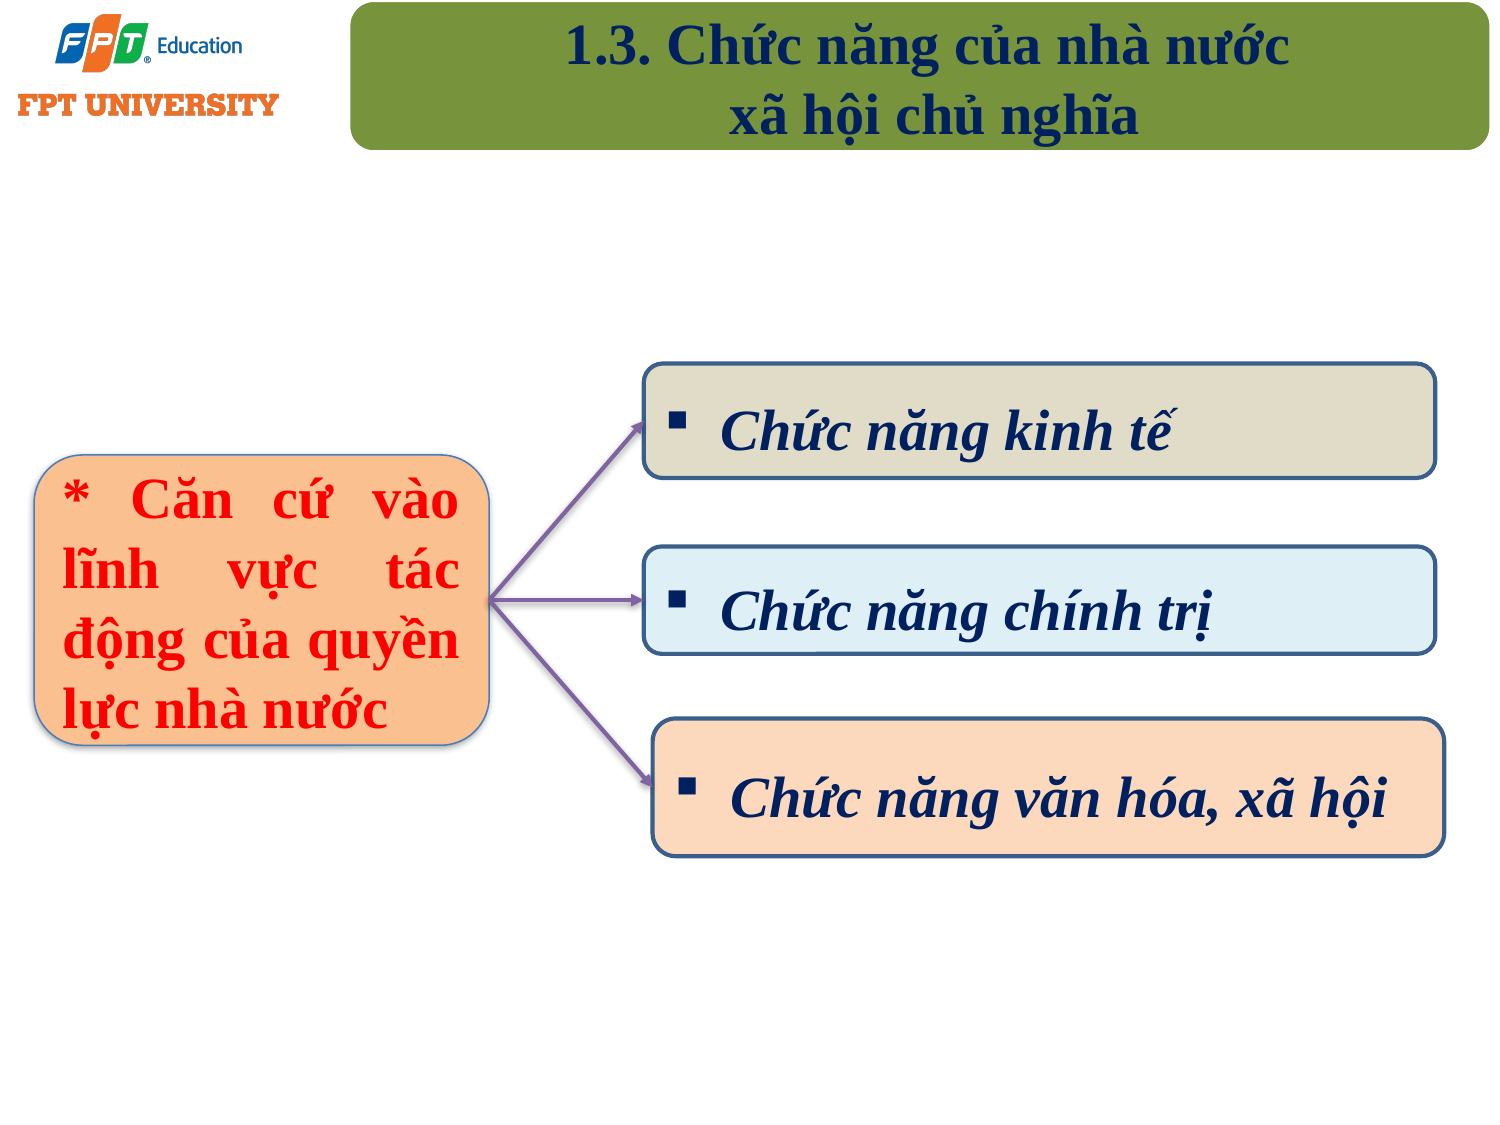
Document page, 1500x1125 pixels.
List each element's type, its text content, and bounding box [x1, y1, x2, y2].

text_box * Căn cứ vào lĩnh vực tác động của quyền lực nhà nước [33, 454, 483, 747]
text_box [348, 0, 1500, 153]
text_box Chức năng chính trị [648, 544, 1438, 656]
picture [18, 14, 279, 116]
text_box Chức năng kinh tế [641, 361, 1438, 481]
text_box Chức năng văn hóa, xã hội [650, 716, 1447, 859]
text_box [488, 599, 653, 788]
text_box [488, 420, 644, 598]
